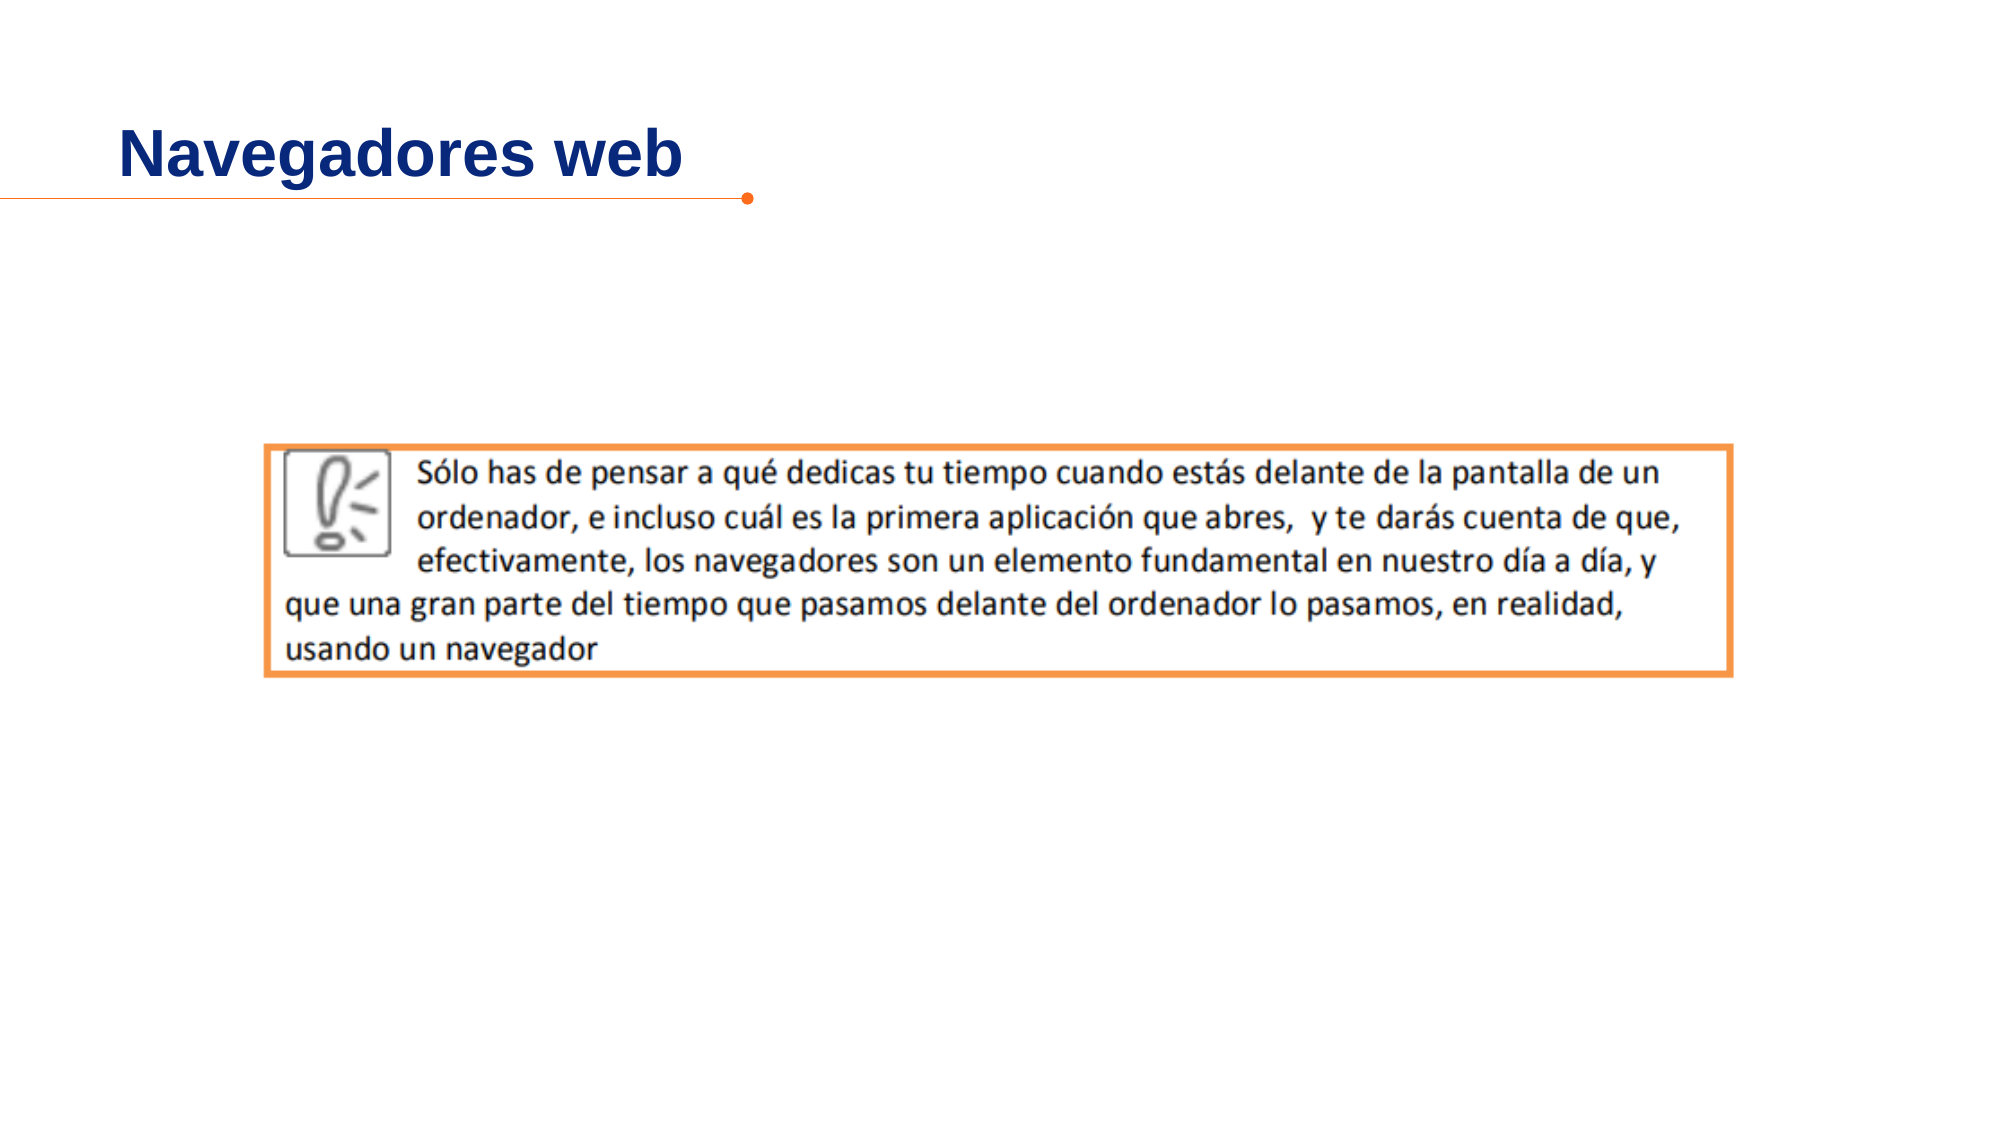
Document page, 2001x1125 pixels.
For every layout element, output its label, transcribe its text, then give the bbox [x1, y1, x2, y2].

text_box Navegadores web [103, 102, 1129, 198]
picture [256, 435, 1743, 690]
